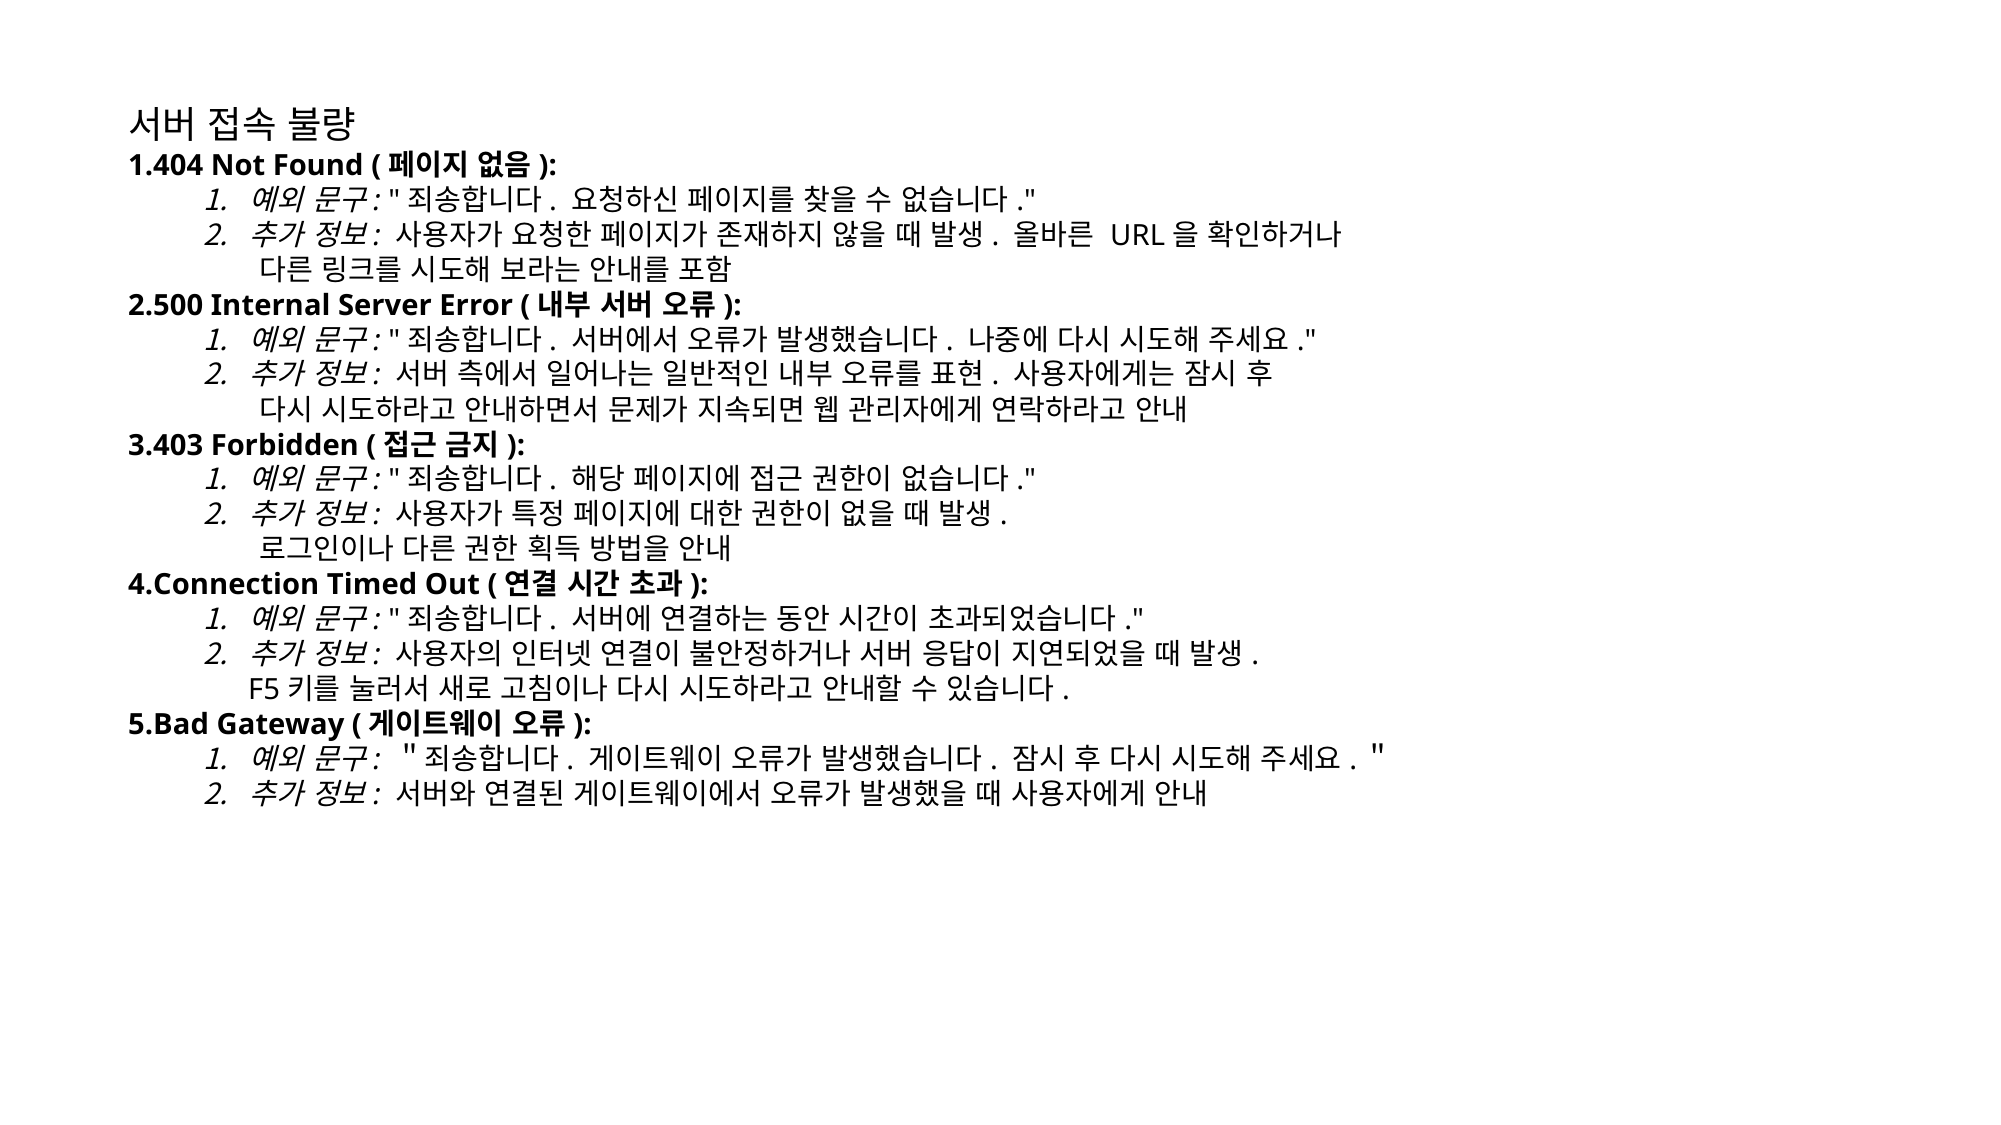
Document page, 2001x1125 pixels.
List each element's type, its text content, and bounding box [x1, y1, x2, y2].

text_box 서버 접속 불량 404 Not Found (페이지 없음): 예외 문구: "죄송합니다. 요청하신 페이지를 찾을 수 없습니다." 추가 정보: 사용자가 요청한 페이지가 존재하지 않을 때 발생. 올바른 URL을 확인하거나 다른 링크를 시도해 보라는 안내를 포함 500 Internal Server Error (내부 서버 오류): 예외 문구: "죄송합니다. 서버에서 오류가 발생했습니다. 나중에 다시 시도해 주세요." 추가 정보: 서버 측에서 일어나는 일반적인 내부 오류를 표현. 사용자에게는 잠시 후 다시 시도하라고 안내하면서 문제가 지속되면 웹 관리자에게 연락하라고 안내 403 Forbidden (접근 금지): 예외 문구: "죄송합니다. 해당 페이지에 접근 권한이 없습니다." 추가 정보: 사용자가 특정 페이지에 대한 권한이 없을 때 발생. 로그인이나 다른 권한 획득 방법을 안내 Connection Timed Out (연결 시간 초과): 예외 문구: "죄송합니다. 서버에 연결하는 동안 시간이 초과되었습니다." 추가 정보: 사용자의 인터넷 연결이 불안정하거나 서버 응답이 지연되었을 때 발생. F5키를 눌러서 새로 고침이나 다시 시도하라고 안내할 수 있습니다. Bad Gateway (게이트웨이 오류): 예외 문구: ＂죄송합니다. 게이트웨이 오류가 발생했습니다. 잠시 후 다시 시도해 주세요.＂ 추가 정보: 서버와 연결된 게이트웨이에서 오류가 발생했을 때 사용자에게 안내 [113, 93, 1409, 863]
